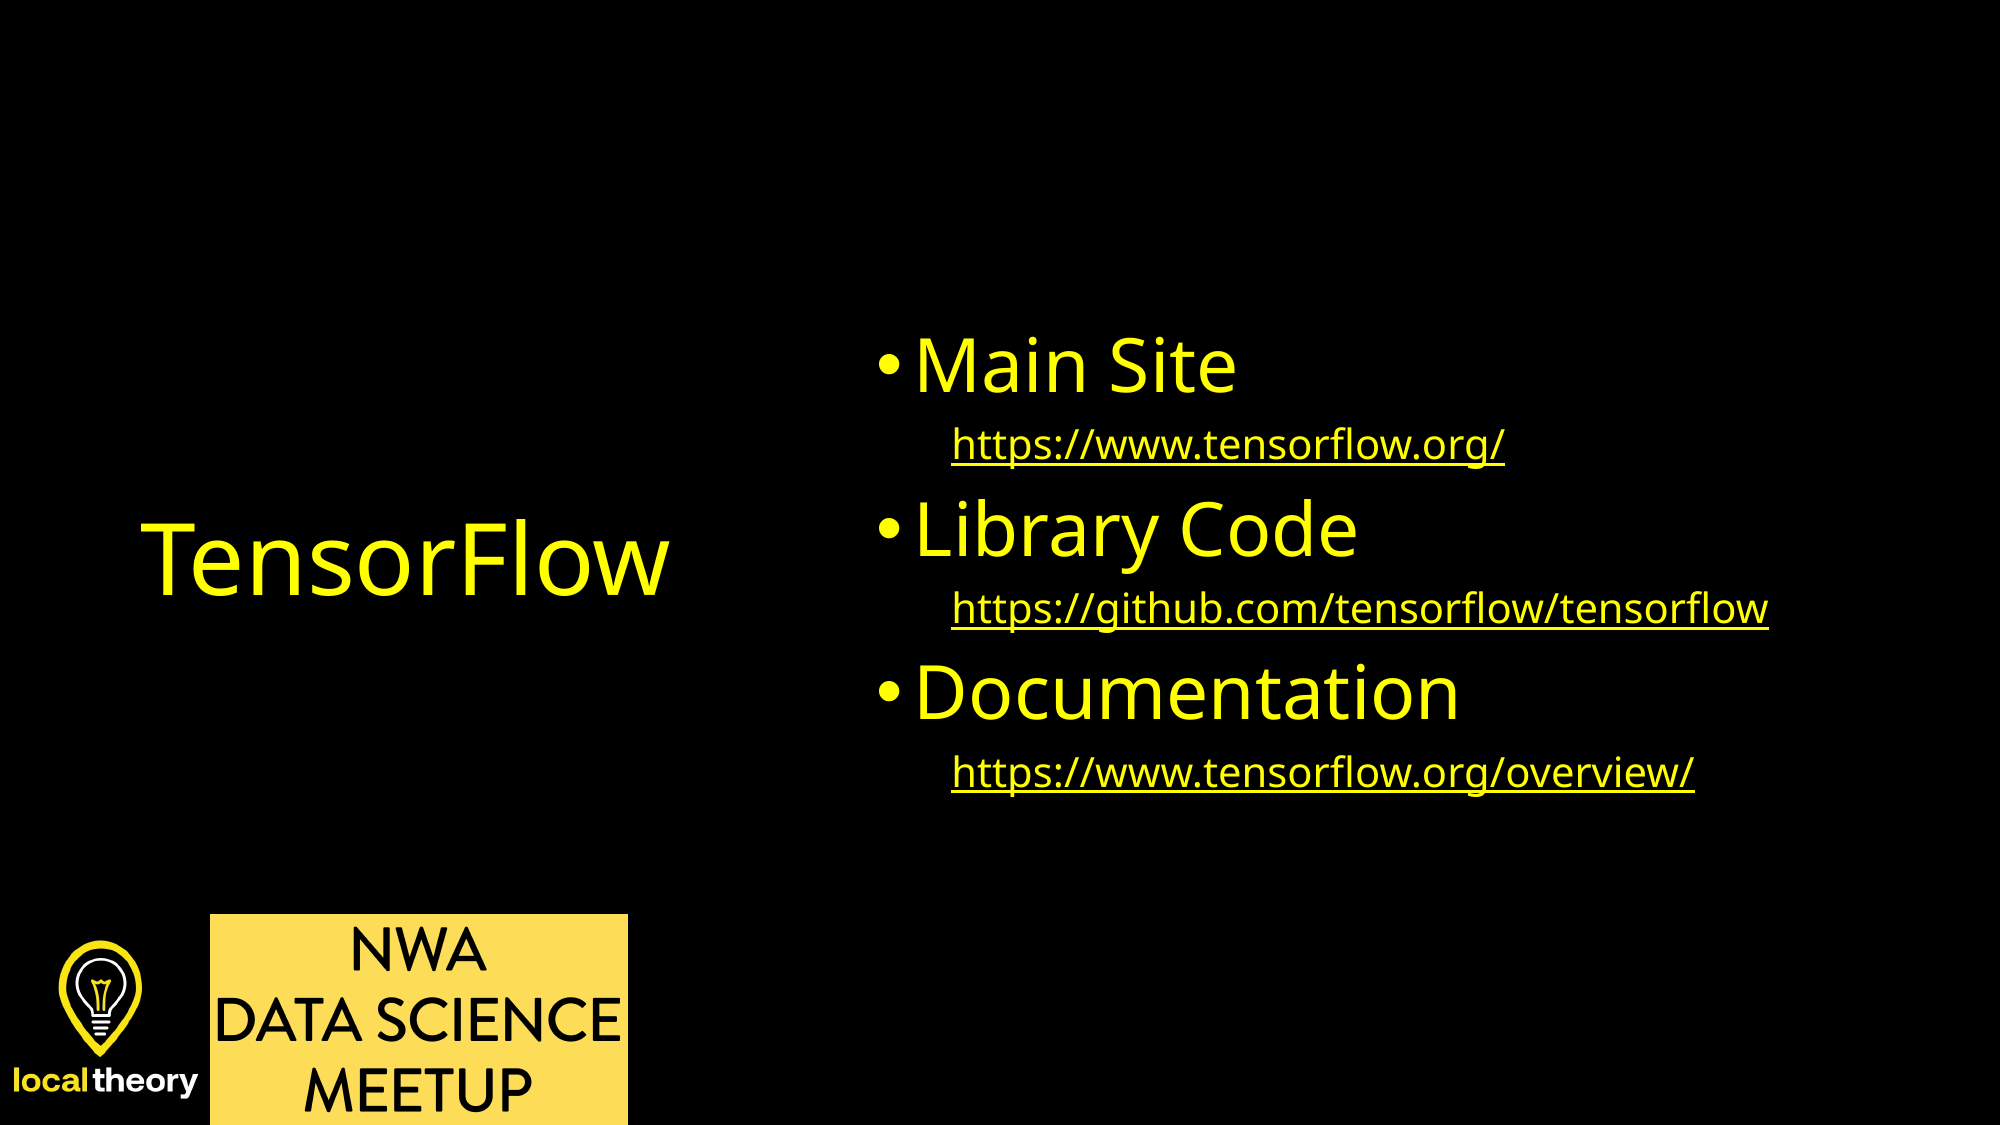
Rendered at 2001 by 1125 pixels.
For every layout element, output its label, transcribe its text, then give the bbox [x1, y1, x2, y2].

picture [0, 914, 628, 1125]
list Main Site https://www.tensorflow.org/ Library Code https://github.com/tensorflow/tensorflow Documentation https://www.tensorflow.org/overview/ [861, 290, 1937, 835]
title TensorFlow [105, 336, 707, 790]
